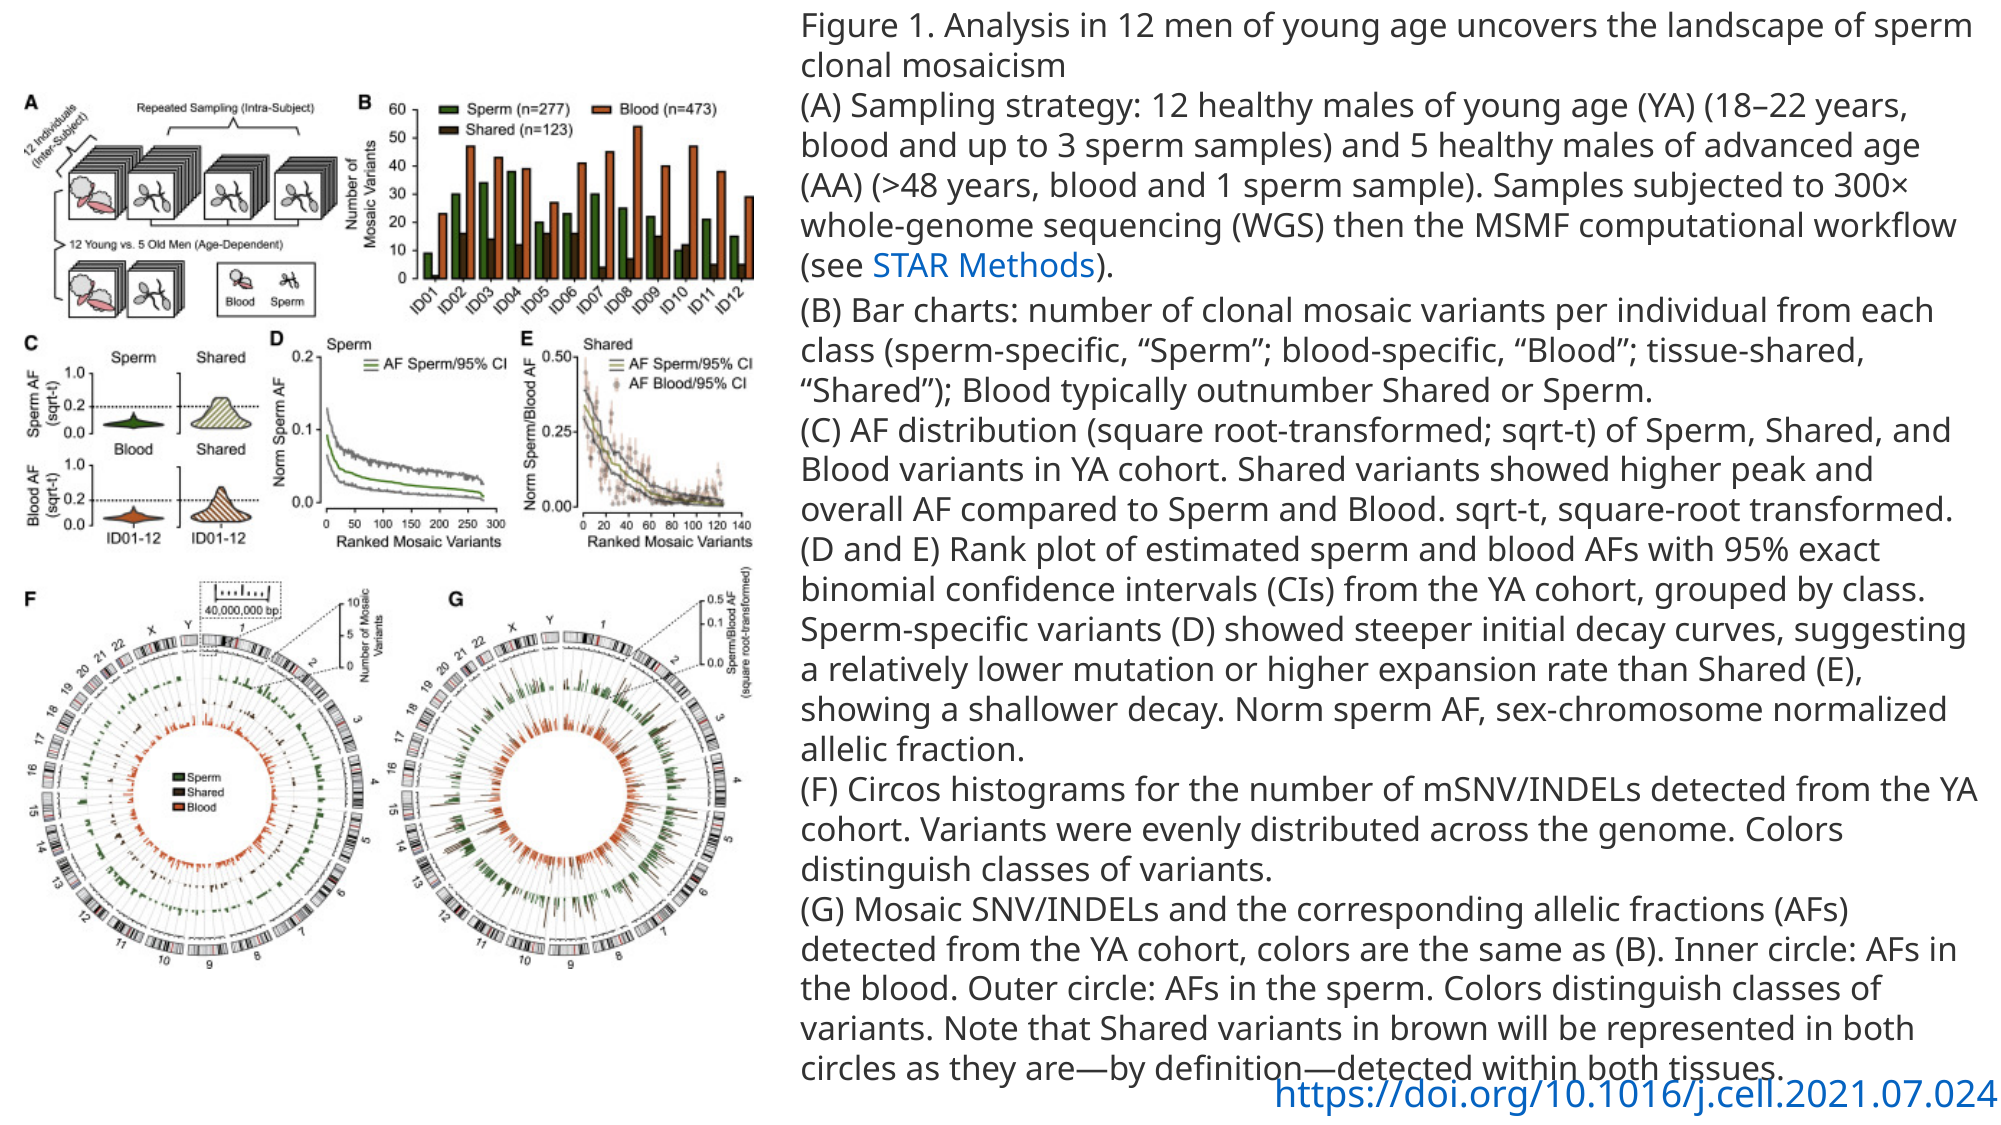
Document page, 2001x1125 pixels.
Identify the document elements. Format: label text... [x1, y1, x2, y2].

text_box Figure 1. Analysis in 12 men of young age uncovers the landscape of sperm clonal mosaicism (A) Sampling strategy: 12 healthy males of young age (YA) (18–22 years, blood and up to 3 sperm samples) and 5 healthy males of advanced age (AA) (>48 years, blood and 1 sperm sample). Samples subjected to 300× whole-genome sequencing (WGS) then the MSMF computational workflow (see STAR Methods). (B) Bar charts: number of clonal mosaic variants per individual from each class (sperm-specific, “Sperm”; blood-specific, “Blood”; tissue-shared, “Shared”); Blood typically outnumber Shared or Sperm. (C) AF distribution (square root-transformed; sqrt-t) of Sperm, Shared, and Blood variants in YA cohort. Shared variants showed higher peak and overall AF compared to Sperm and Blood. sqrt-t, square-root transformed. (D and E) Rank plot of estimated sperm and blood AFs with 95% exact binomial confidence intervals (CIs) from the YA cohort, grouped by class. Sperm-specific variants (D) showed steeper initial decay curves, suggesting a relatively lower mutation or higher expansion rate than Shared (E), showing a shallower decay. Norm sperm AF, sex-chromosome normalized allelic fraction. (F) Circos histograms for the number of mSNV/INDELs detected from the YA cohort. Variants were evenly distributed across the genome. Colors distinguish classes of variants. (G) Mosaic SNV/INDELs and the corresponding allelic fractions (AFs) detected from the YA cohort, colors are the same as (B). Inner circle: AFs in the blood. Outer circle: AFs in the sperm. Colors distinguish classes of variants. Note that Shared variants in brown will be represented in both circles as they are—by definition—detected within both tissues. [785, 0, 2000, 1095]
picture [24, 92, 754, 969]
text_box https://doi.org/10.1016/j.cell.2021.07.024 [1259, 1062, 2000, 1125]
